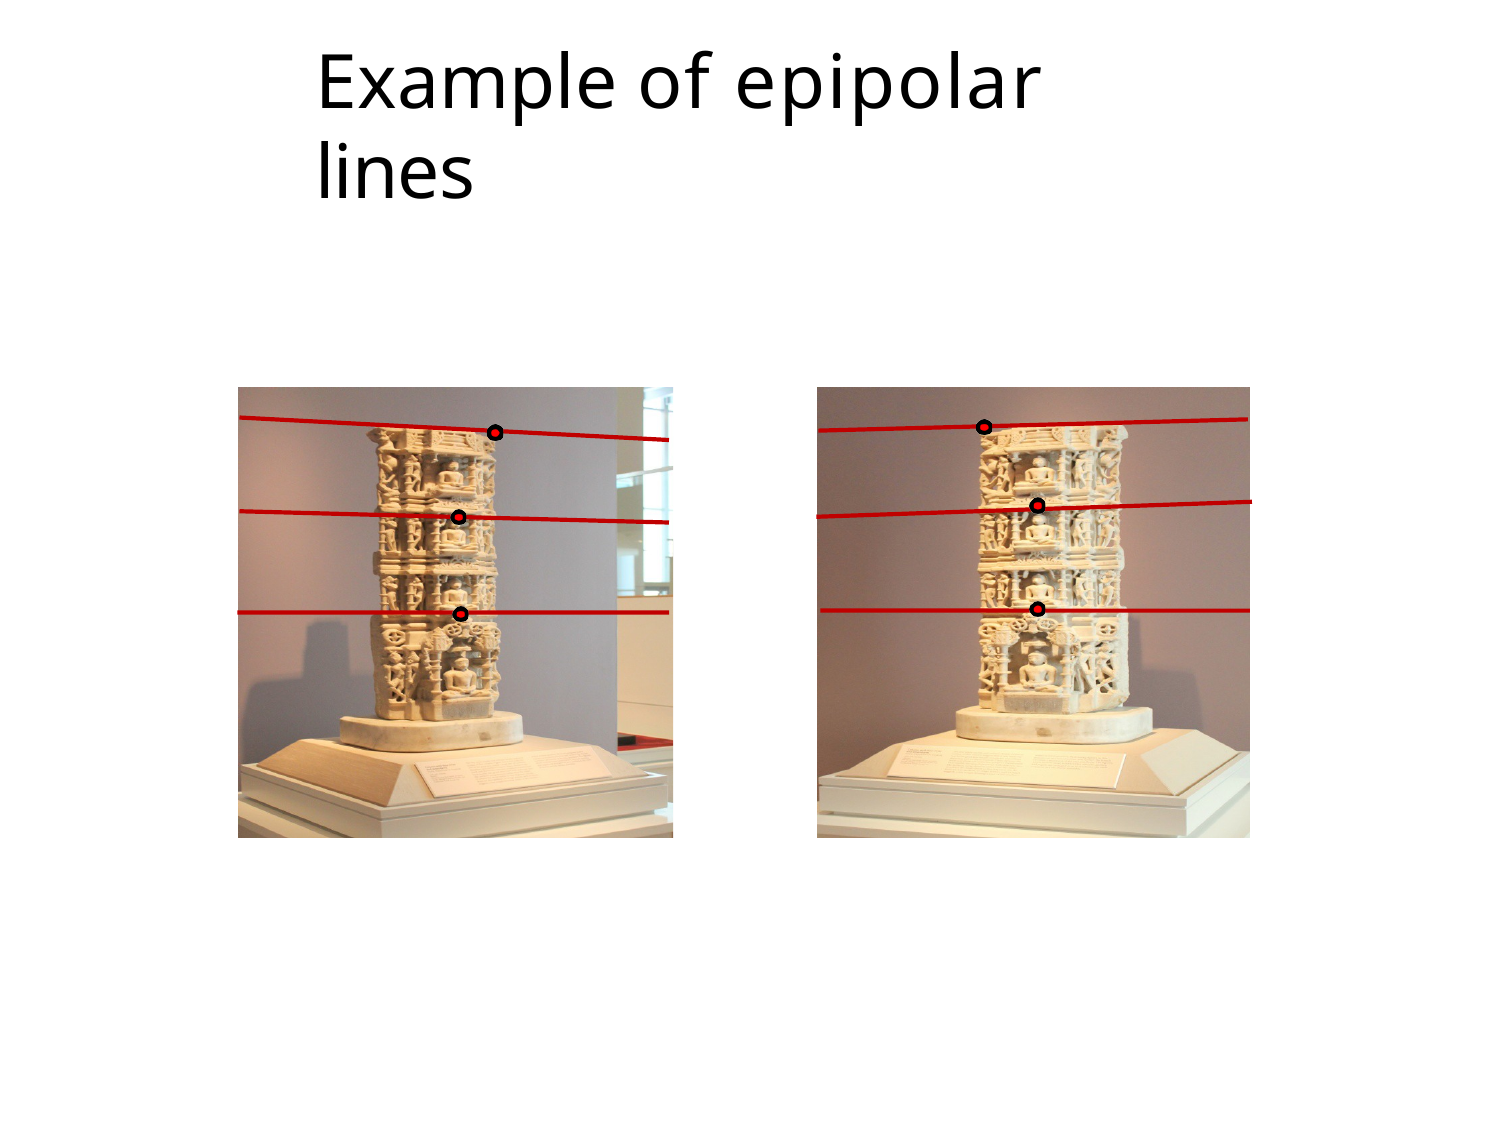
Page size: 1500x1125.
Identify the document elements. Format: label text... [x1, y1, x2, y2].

text_box [238, 387, 674, 838]
text_box [1029, 601, 1046, 617]
title Example of epipolar lines [313, 31, 1187, 222]
text_box [975, 419, 993, 435]
text_box [450, 509, 467, 525]
text_box [452, 606, 469, 623]
text_box [486, 424, 504, 441]
text_box [817, 387, 1250, 516]
text_box [817, 502, 1250, 838]
text_box [1029, 497, 1046, 514]
